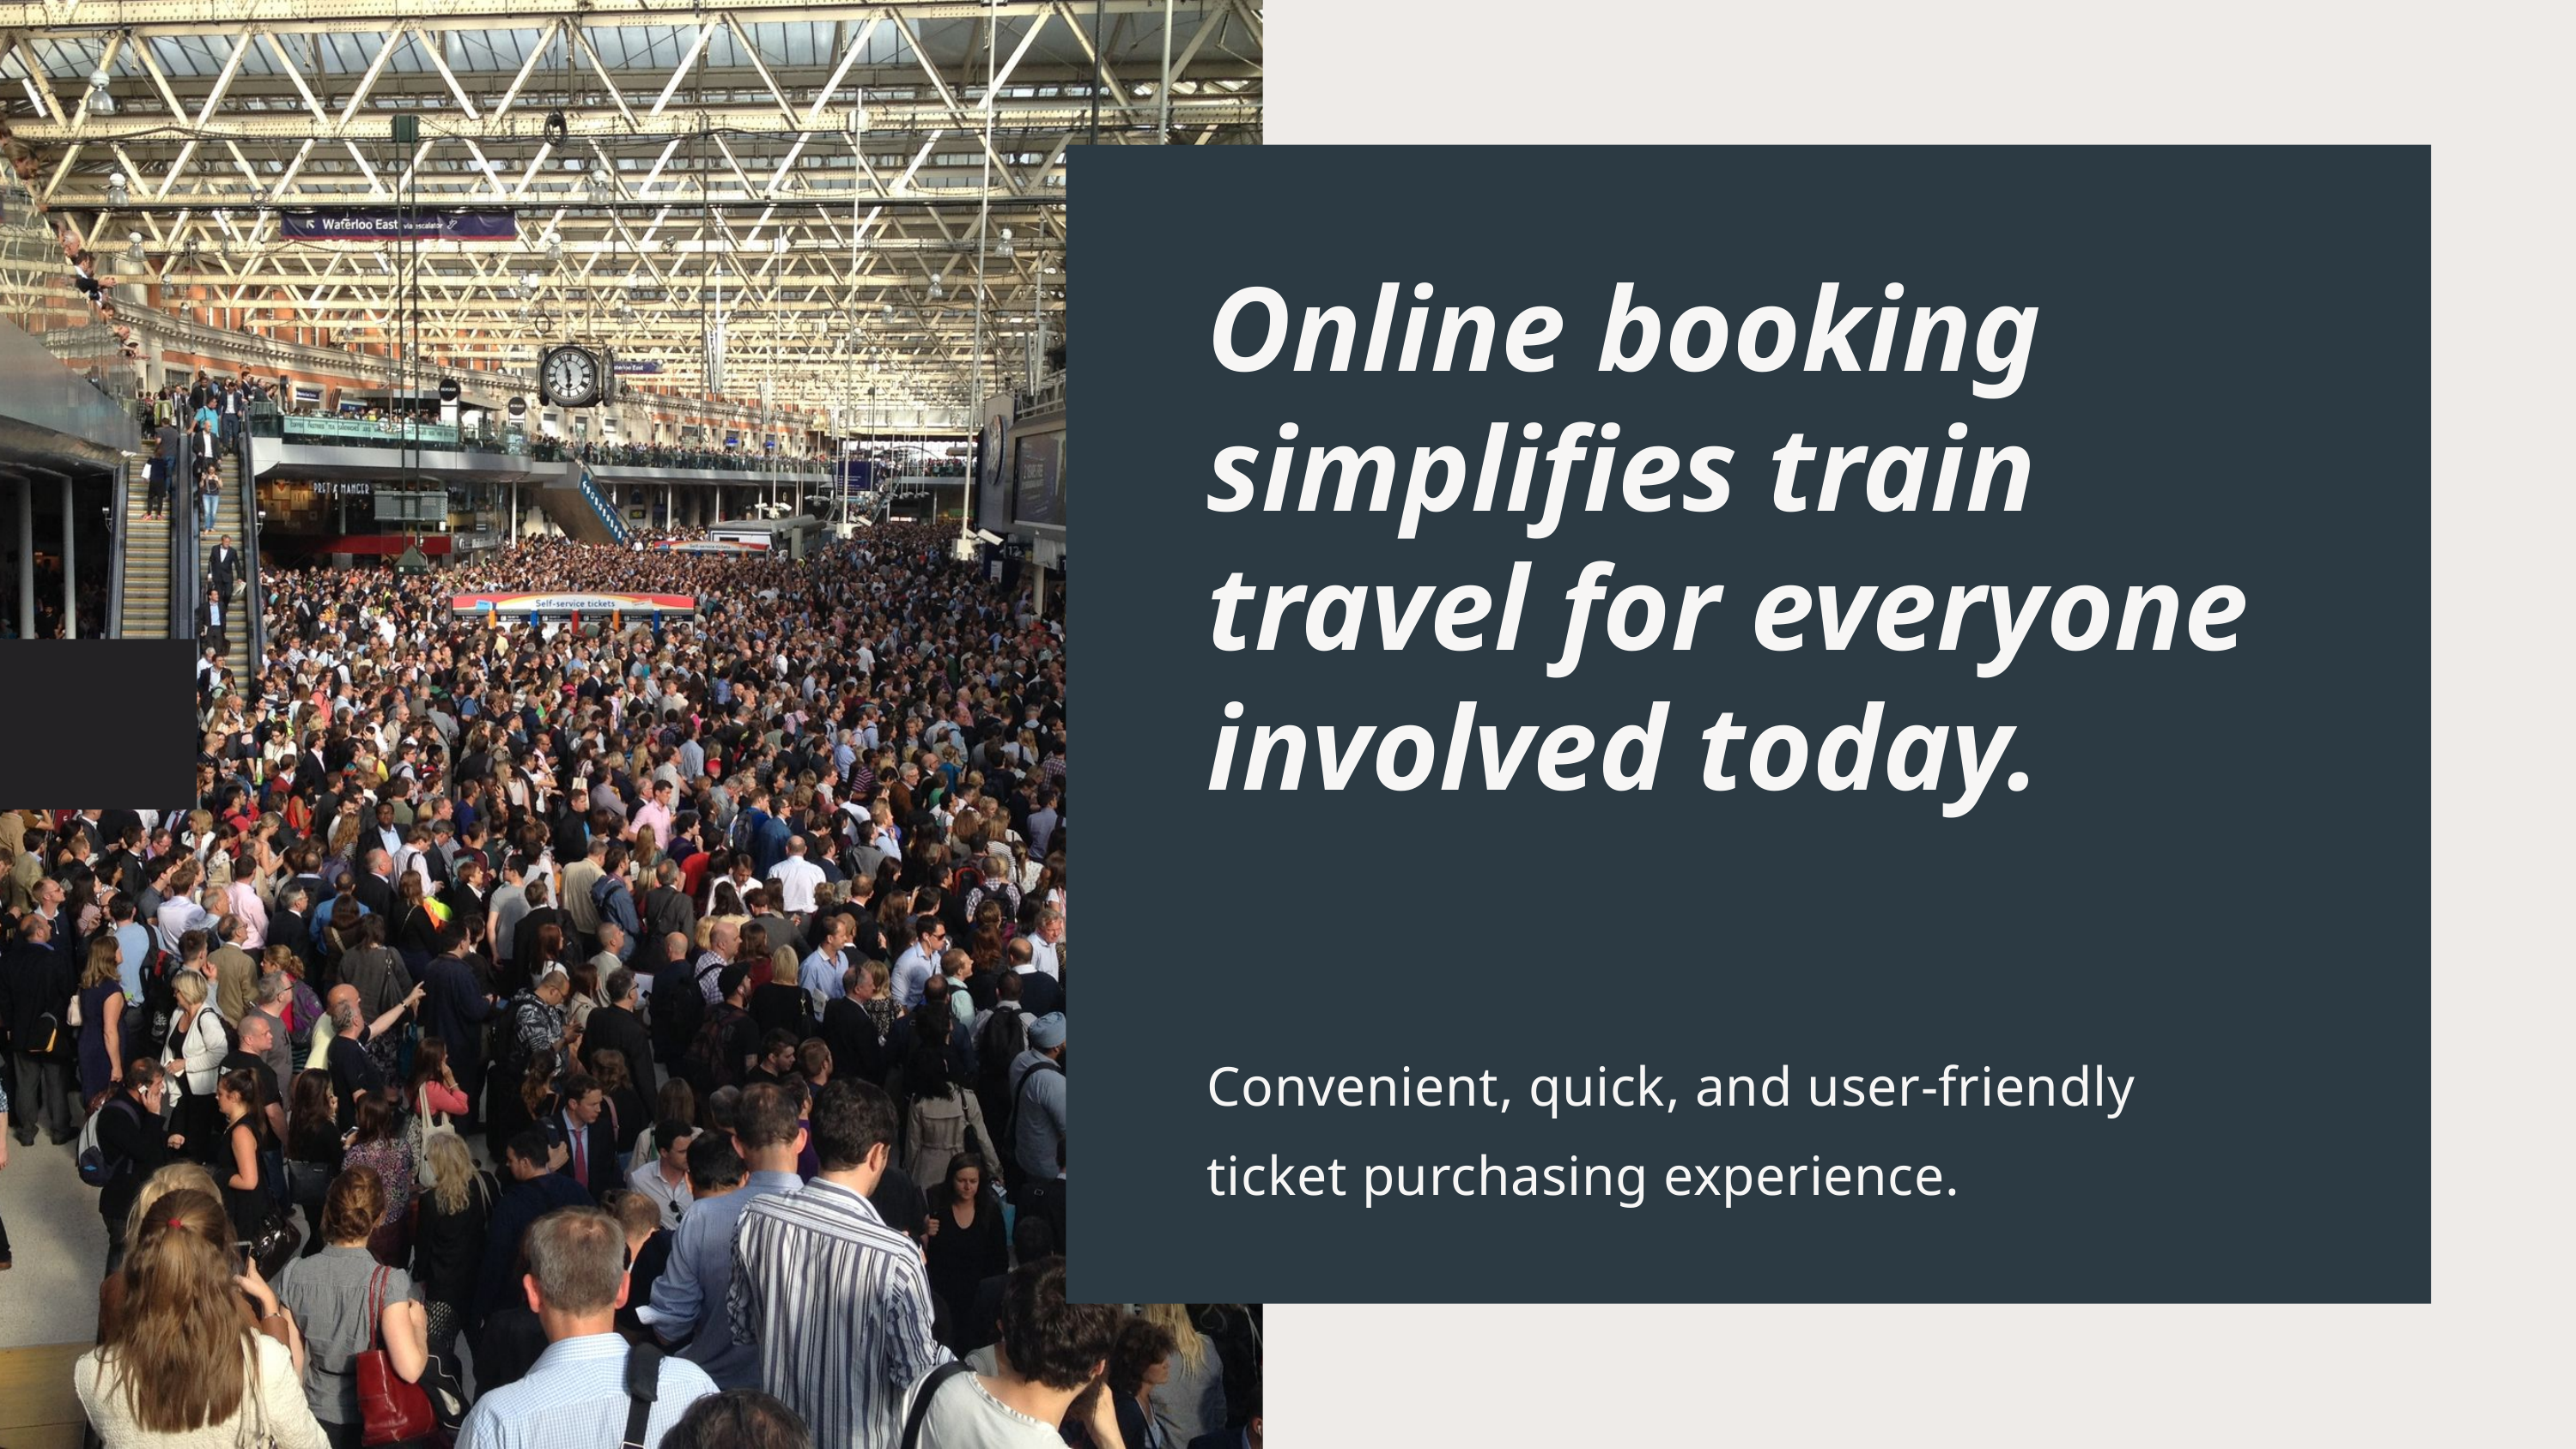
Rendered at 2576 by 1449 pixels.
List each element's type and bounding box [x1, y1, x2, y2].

text_box [1206, 255, 2290, 1194]
text_box [0, 0, 1263, 1449]
text_box [1266, 144, 2432, 1304]
